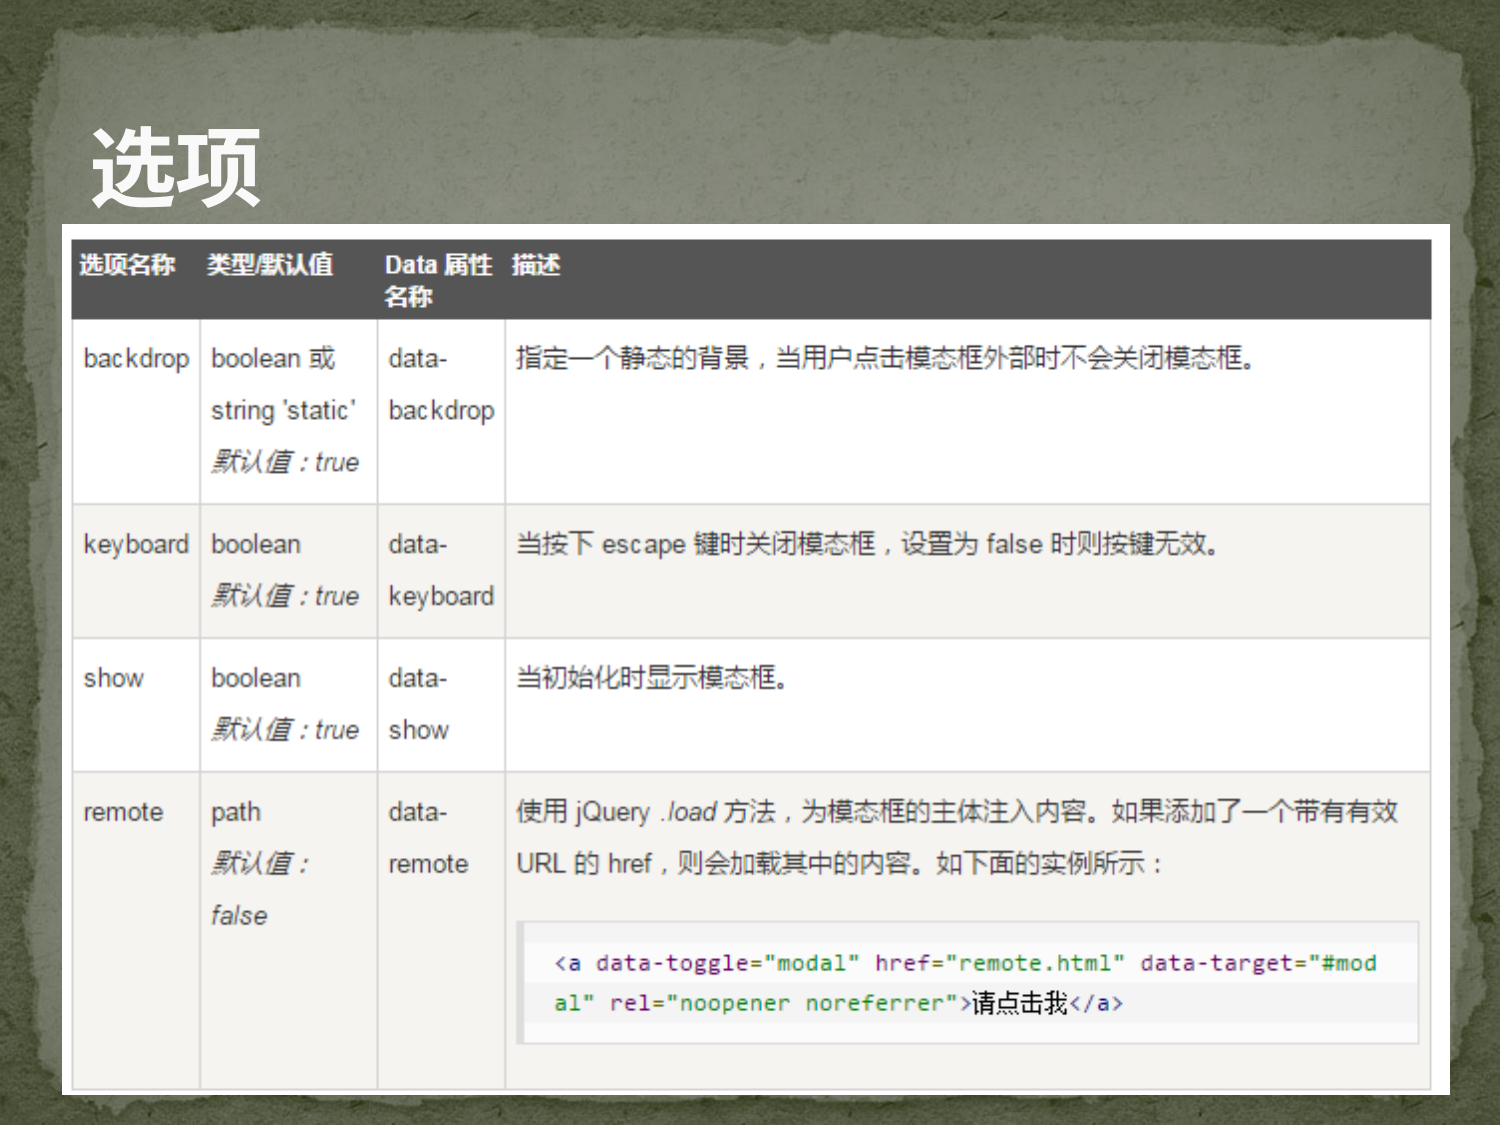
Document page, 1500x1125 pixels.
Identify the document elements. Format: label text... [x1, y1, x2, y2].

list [66, 228, 1448, 1092]
picture [0, 0, 1500, 1125]
title 选项 [74, 24, 1425, 214]
